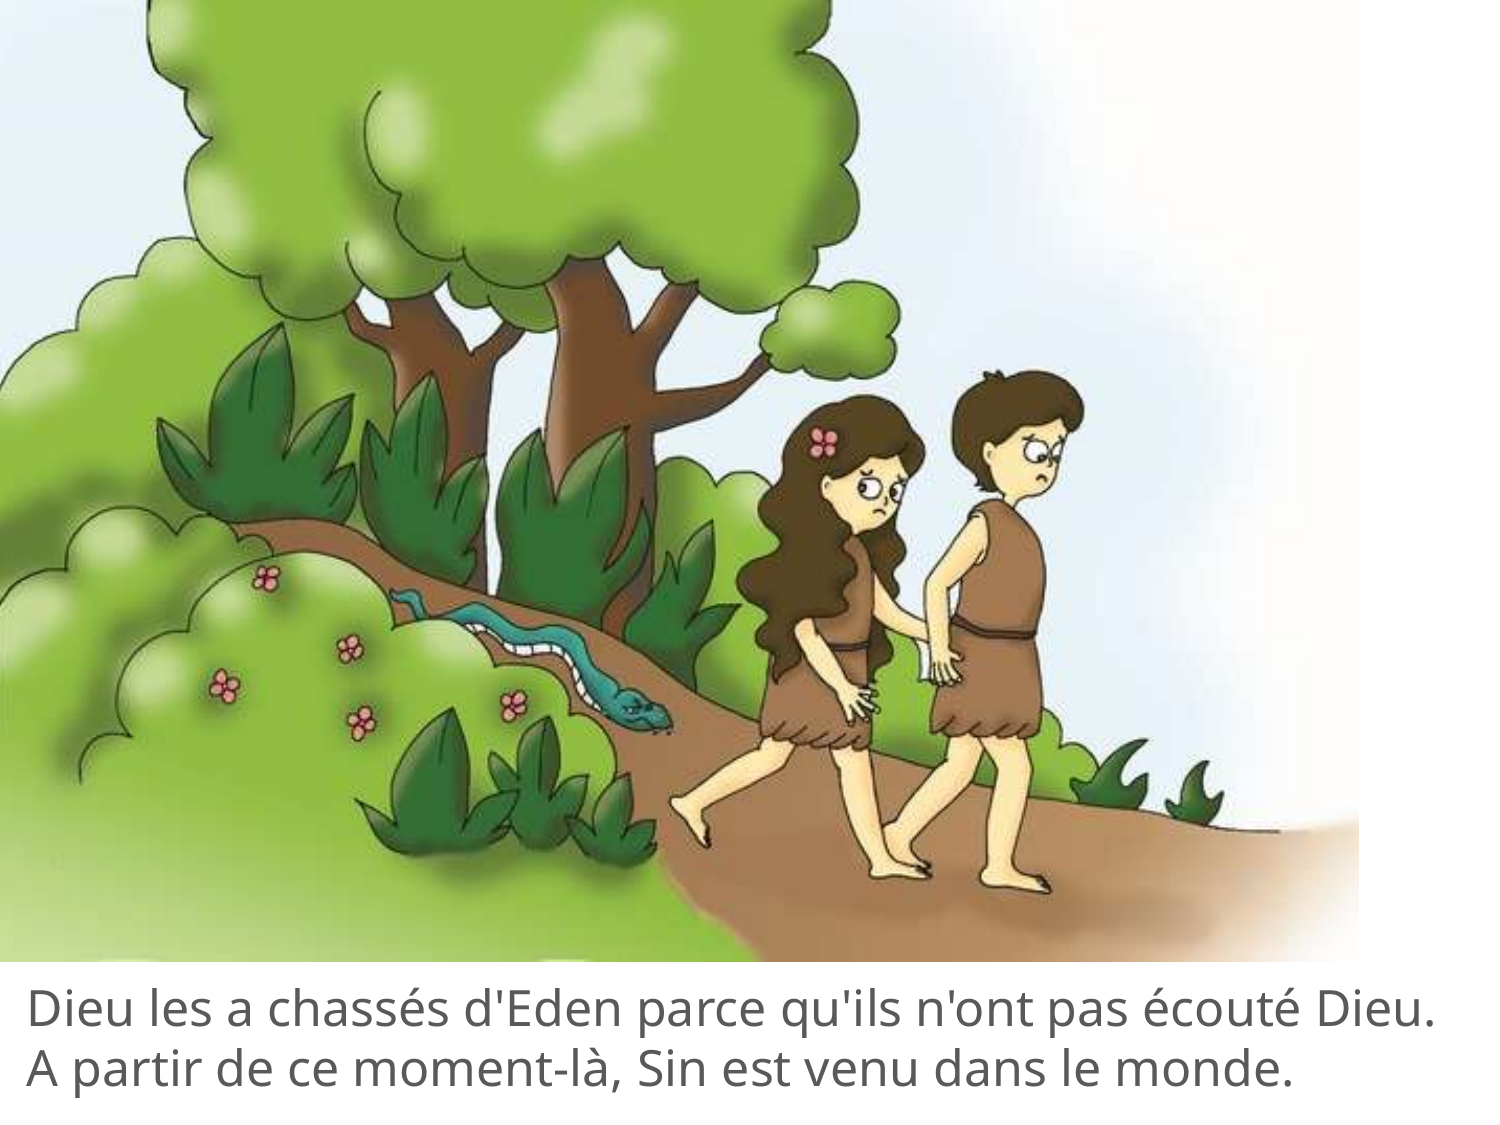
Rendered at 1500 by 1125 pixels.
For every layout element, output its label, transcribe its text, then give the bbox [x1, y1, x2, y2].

picture [0, 0, 1359, 962]
text_box Dieu les a chassés d'Eden parce qu'ils n'ont pas écouté Dieu. A partir de ce moment-là, Sin est venu dans le monde. [11, 969, 1498, 1105]
